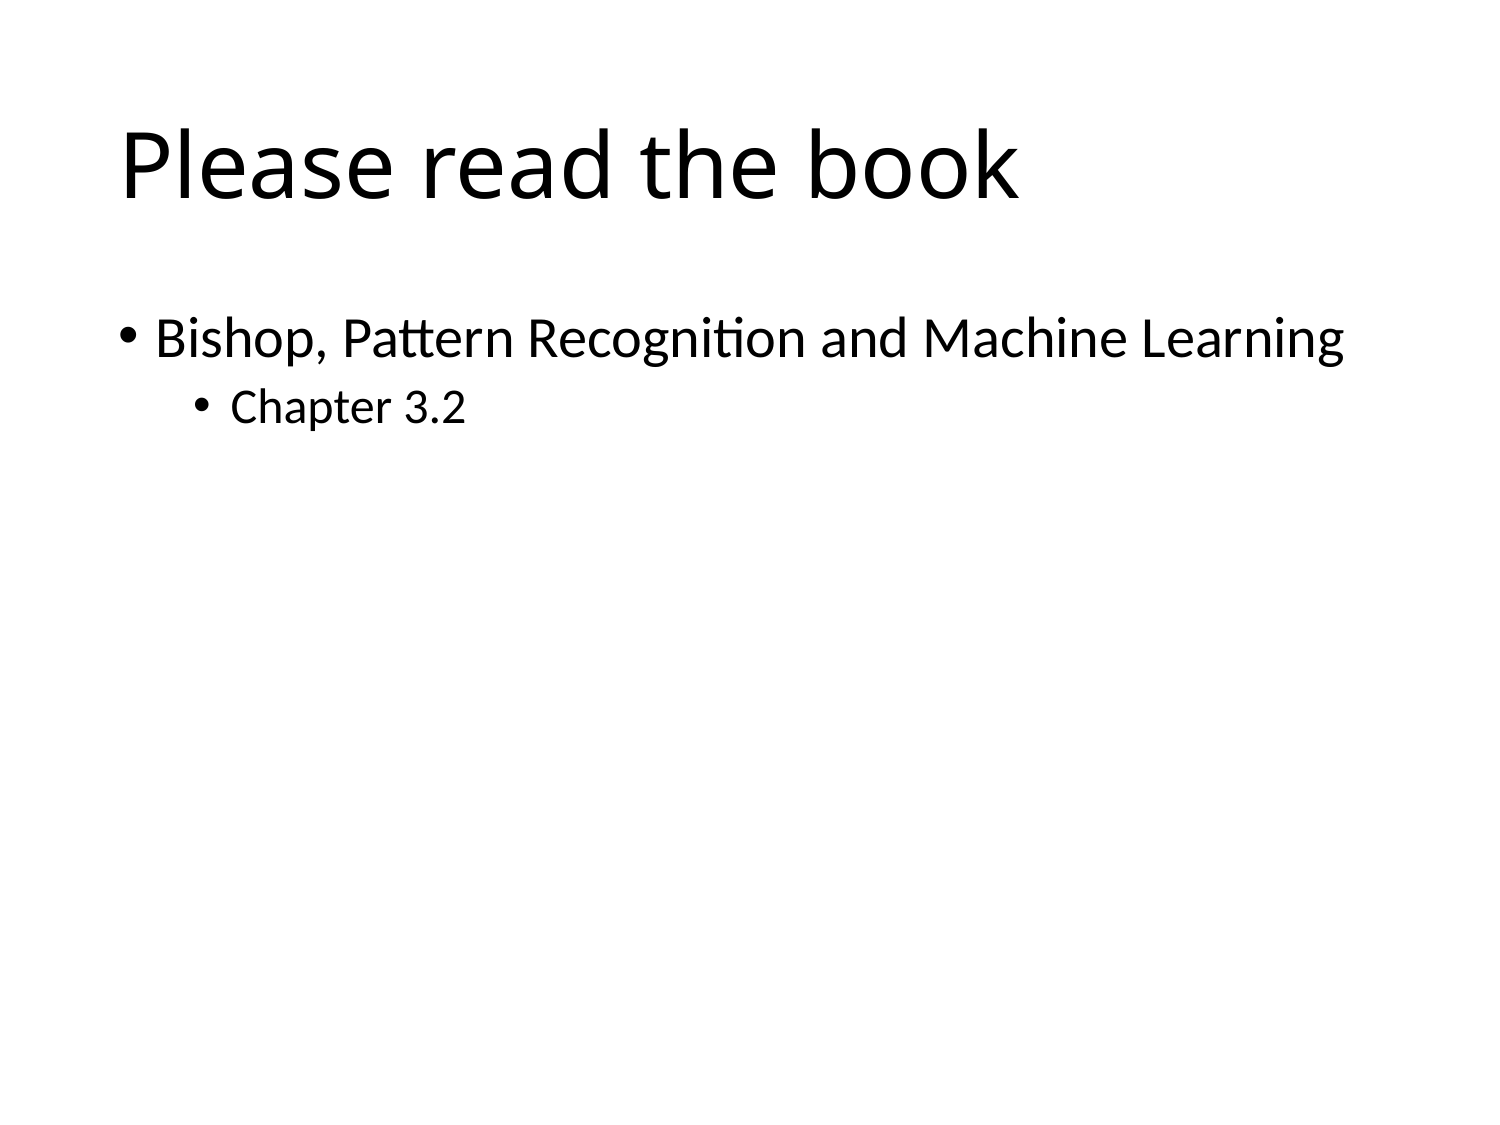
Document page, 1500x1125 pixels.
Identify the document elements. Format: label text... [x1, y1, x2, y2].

list Bishop, Pattern Recognition and Machine Learning Chapter 3.2 [103, 299, 1397, 1014]
title Please read the book [103, 59, 1397, 278]
